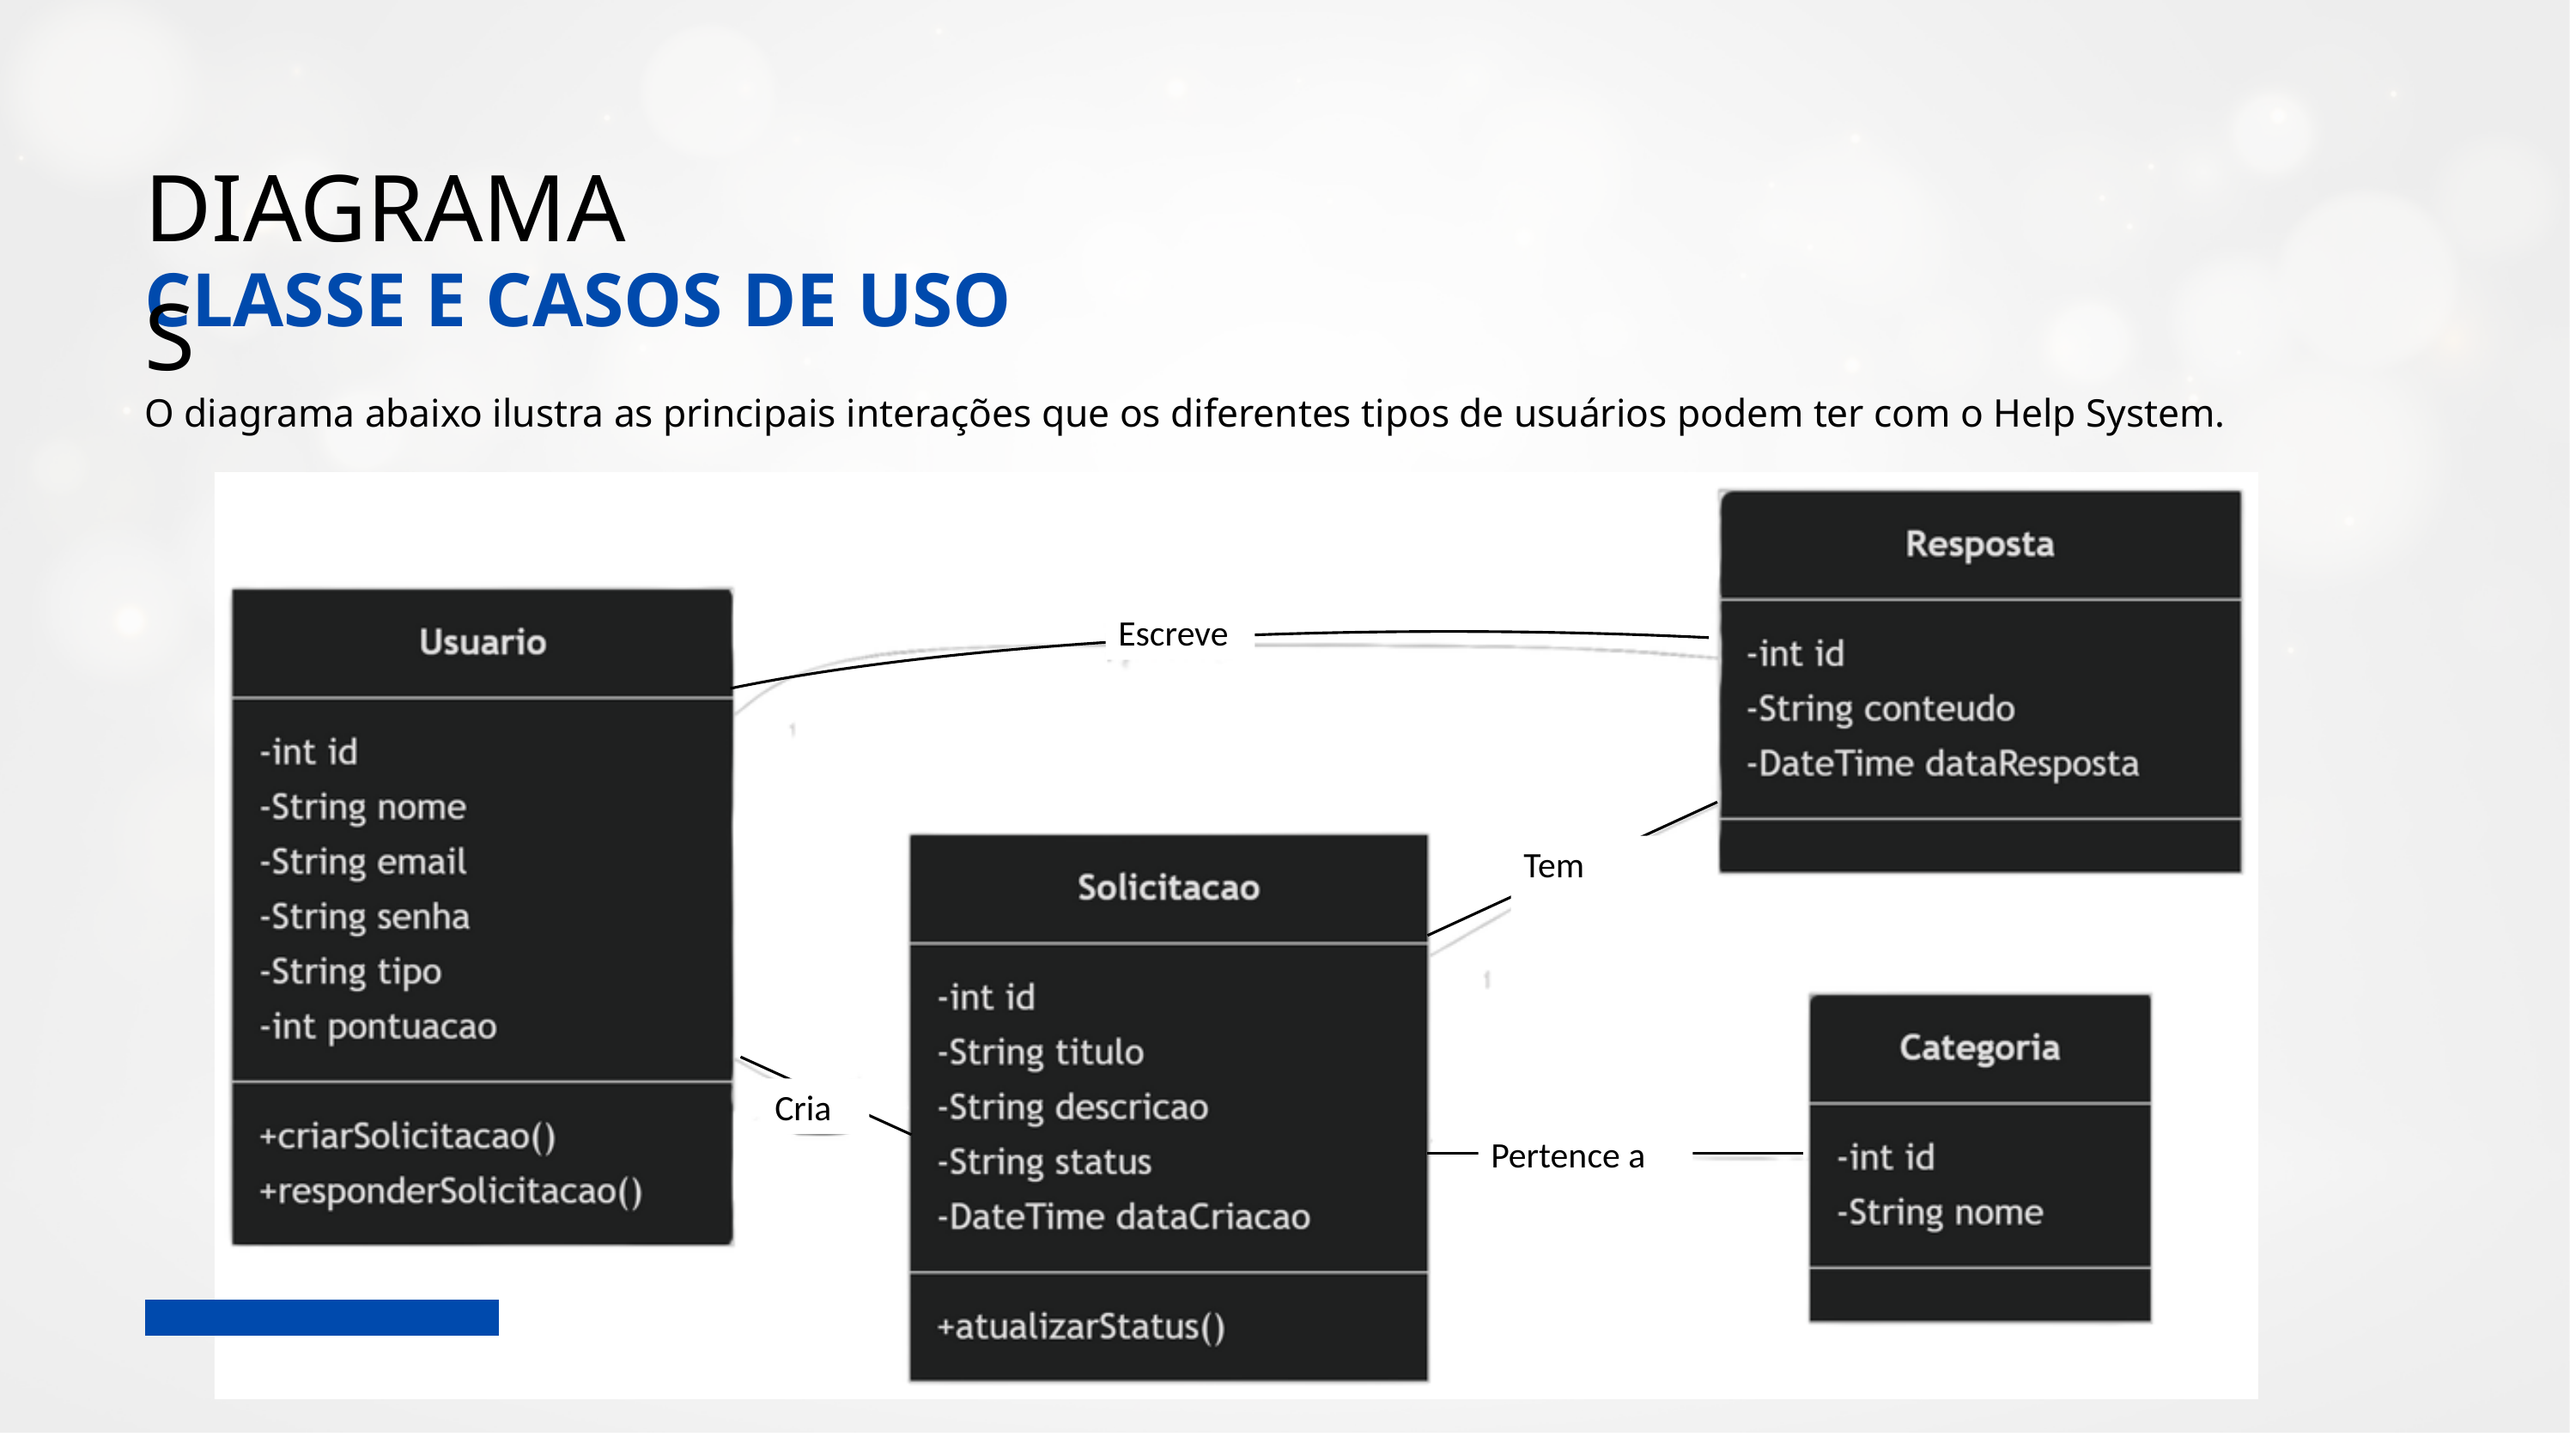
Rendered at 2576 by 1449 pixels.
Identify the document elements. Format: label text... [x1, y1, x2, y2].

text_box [144, 1299, 500, 1337]
text_box [0, 0, 2570, 1433]
text_box CLASSE E CASOS DE USO [676, 260, 1127, 342]
text_box DIAGRAMAS [144, 130, 676, 347]
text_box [144, 349, 2419, 1399]
